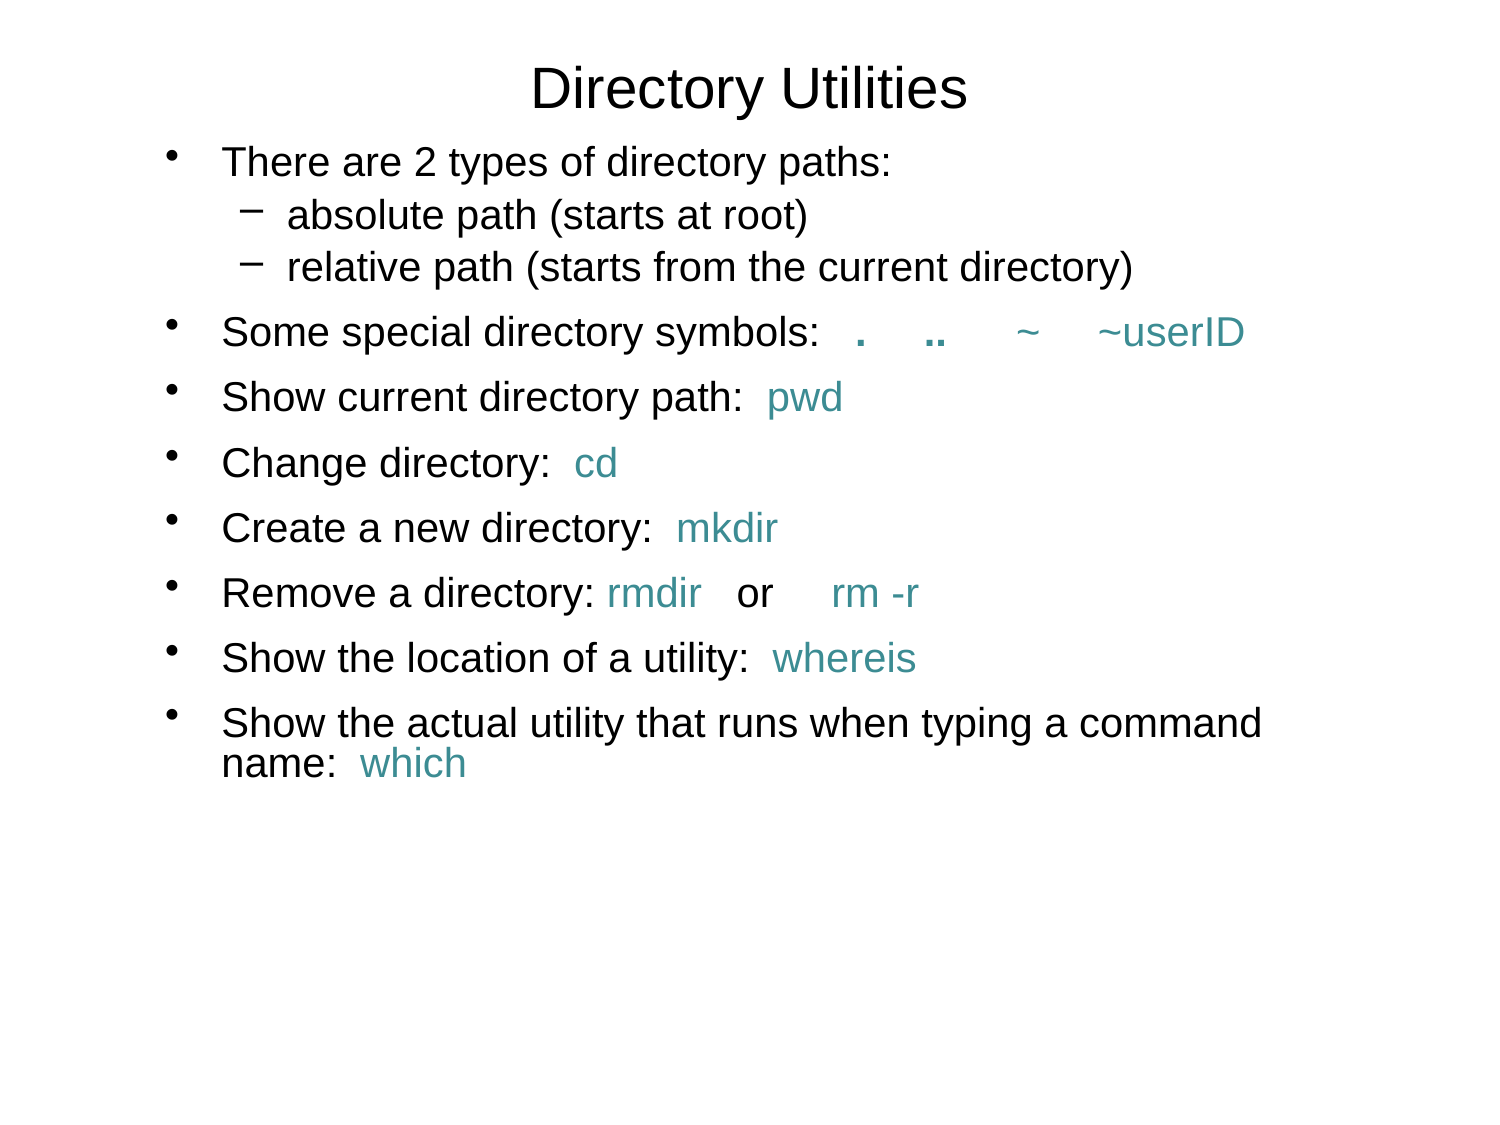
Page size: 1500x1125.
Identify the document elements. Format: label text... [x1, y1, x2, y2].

list There are 2 types of directory paths: absolute path (starts at root) relative path (starts from the current directory) Some special directory symbols: . .. ~ ~userID Show current directory path: pwd Change directory: cd Create a new directory: mkdir Remove a directory: rmdir or rm -r Show the location of a utility: whereis Show the actual utility that runs when typing a command name: which [149, 137, 1351, 926]
title Directory Utilities [74, 44, 1426, 126]
